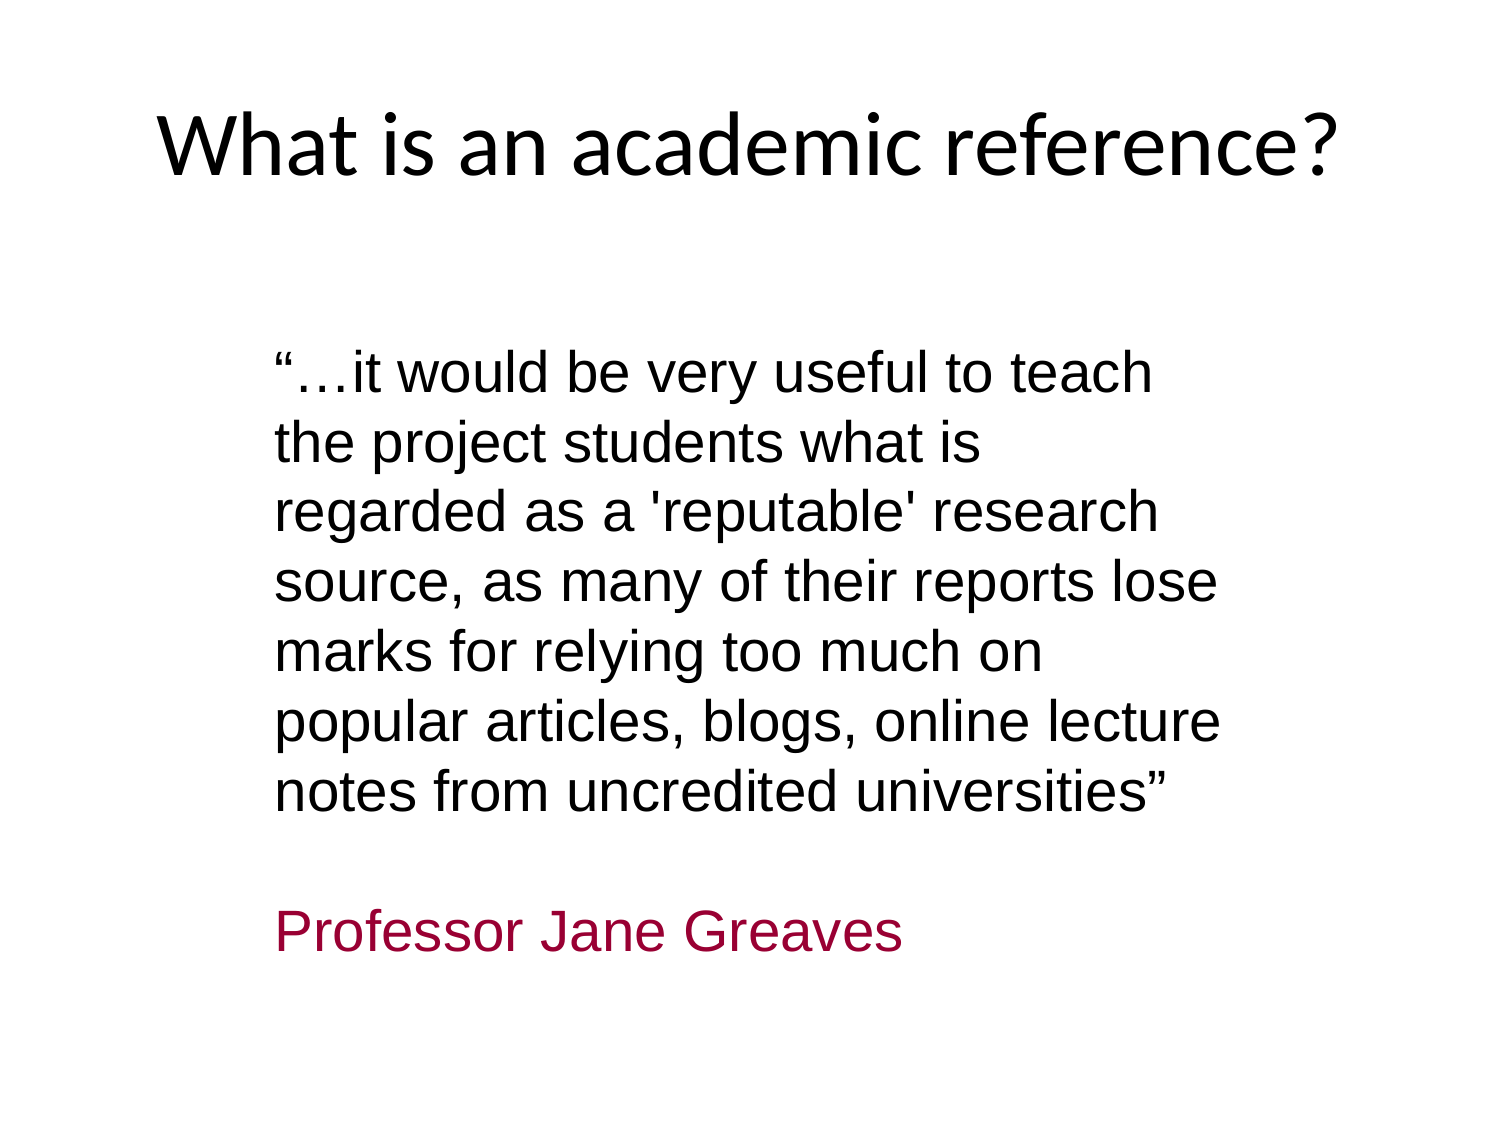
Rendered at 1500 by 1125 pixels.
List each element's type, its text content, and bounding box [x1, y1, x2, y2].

title What is an academic reference? [75, 45, 1425, 233]
text_box “…it would be very useful to teach the project students what is regarded as a 'reputable' research source, as many of their reports lose marks for relying too much on popular articles, blogs, online lecture notes from uncredited universities” Professor Jane Greaves [259, 326, 1241, 971]
